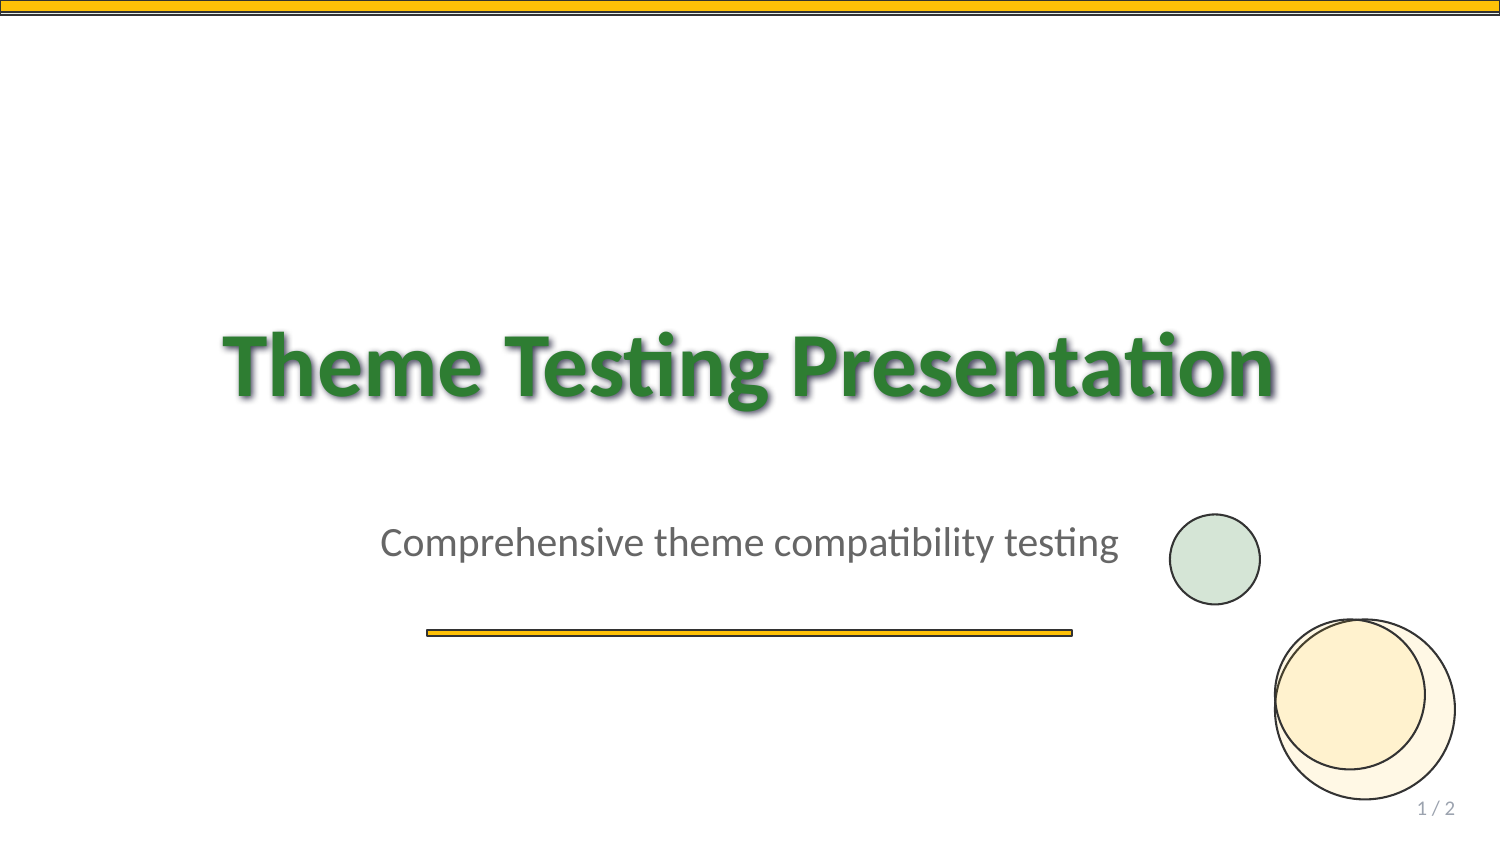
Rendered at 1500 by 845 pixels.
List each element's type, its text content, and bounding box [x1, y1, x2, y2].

text_box [427, 629, 1073, 636]
text_box [0, 0, 1500, 11]
text_box [1274, 619, 1455, 787]
text_box Theme Testing Presentation [104, 269, 1395, 450]
text_box [1274, 619, 1425, 770]
text_box [1195, 600, 1235, 605]
text_box Comprehensive theme compatibility testing [104, 479, 1395, 600]
text_box [0, 11, 1500, 15]
text_box 1 / 2 [1319, 784, 1470, 830]
